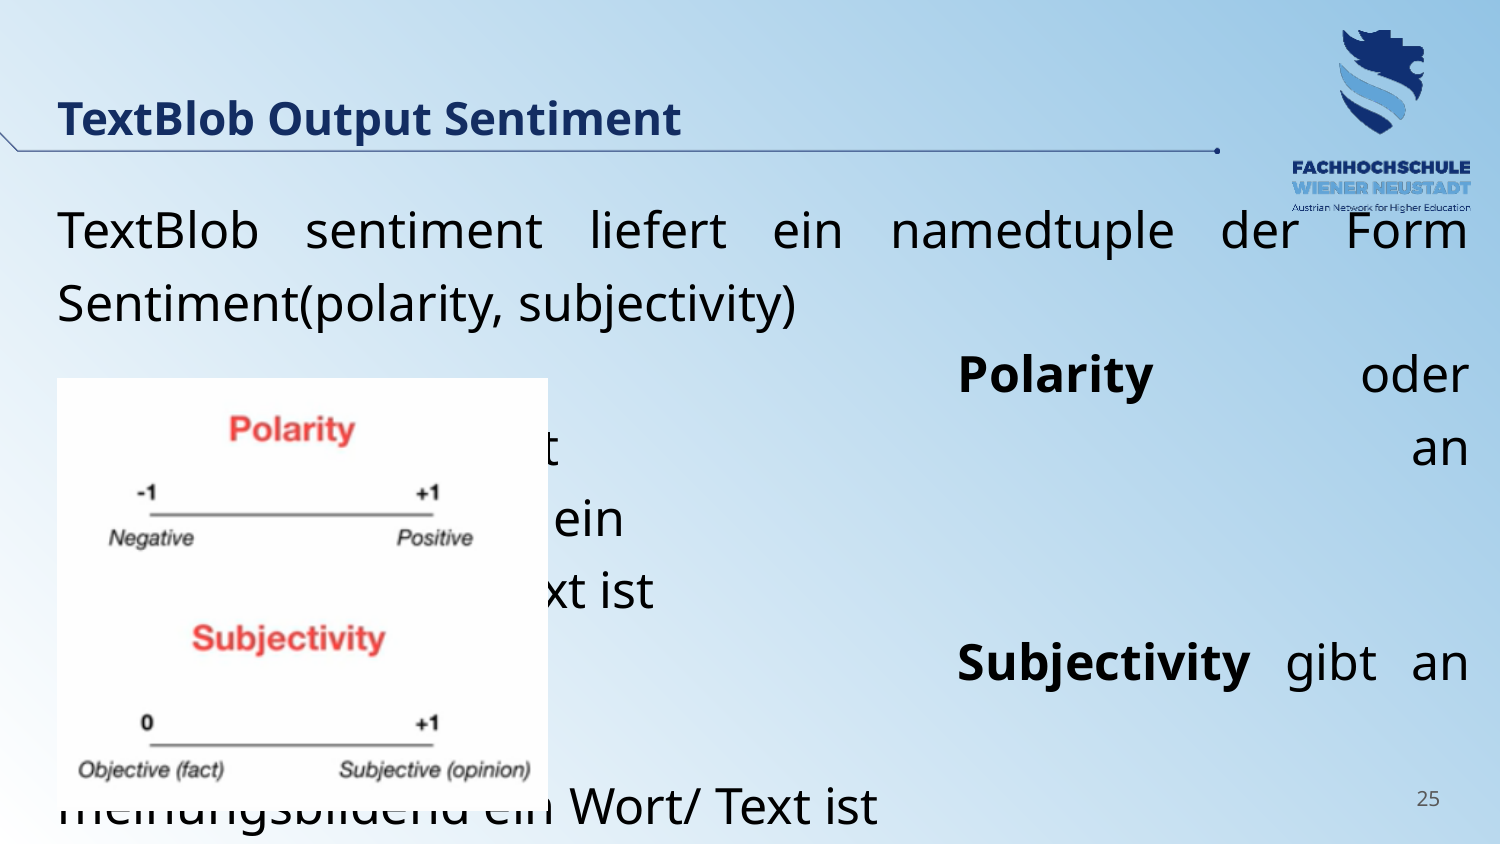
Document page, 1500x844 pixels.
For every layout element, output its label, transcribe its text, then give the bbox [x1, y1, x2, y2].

list TextBlob Output Sentiment [57, 95, 1222, 137]
picture [0, 79, 1220, 154]
picture [1292, 30, 1471, 186]
list TextBlob sentiment liefert ein namedtuple der Form Sentiment(polarity, subjectivity) Polarity oder Sentiment score: gibt an wie positiv/negativ ein Wort/Text ist Subjectivity gibt an wie meinungsbildend ein Wort/ Text ist [57, 186, 1471, 761]
picture [57, 378, 548, 811]
